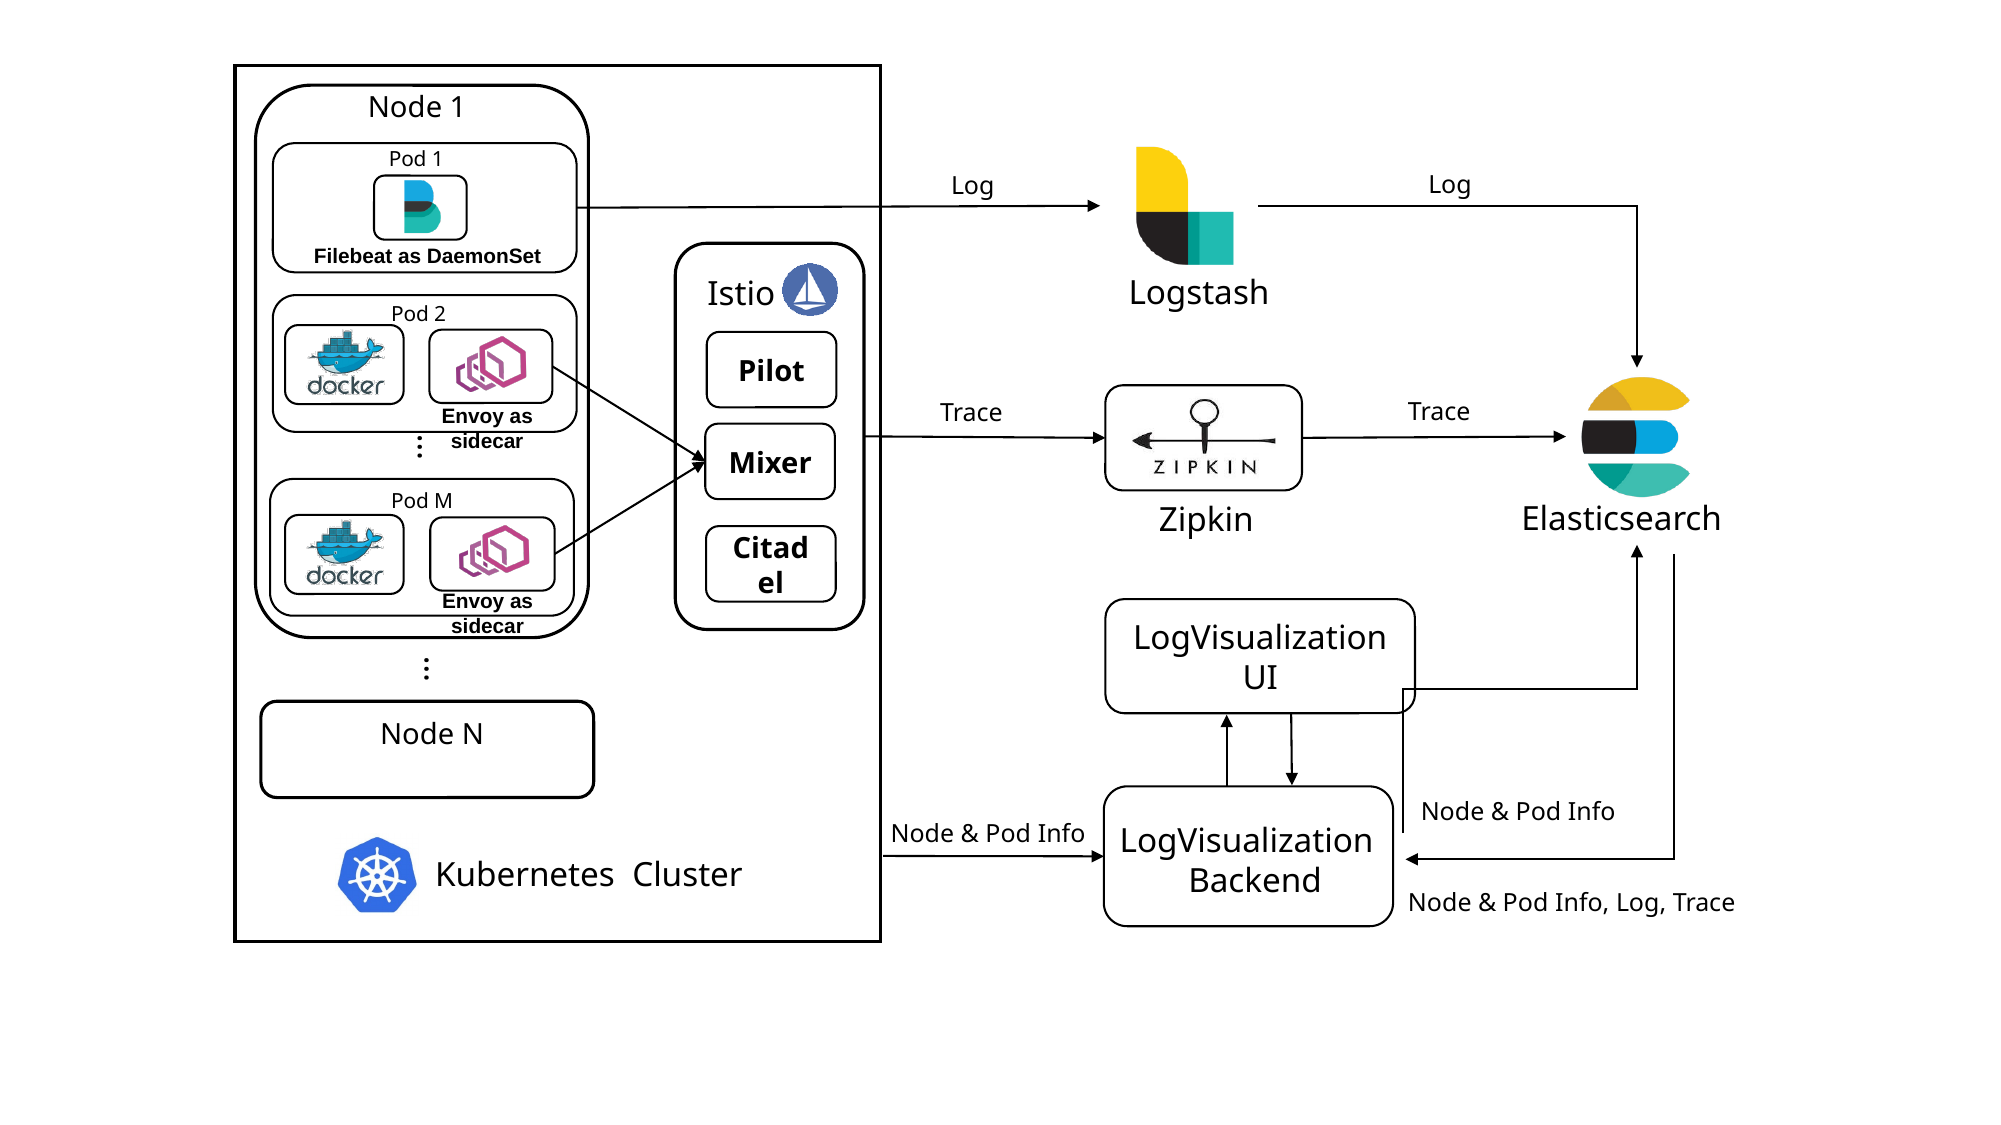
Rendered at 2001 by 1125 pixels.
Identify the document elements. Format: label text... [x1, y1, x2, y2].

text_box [576, 162, 1100, 208]
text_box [255, 81, 589, 638]
text_box Node & Pod Info, Log, Trace [1406, 879, 1766, 924]
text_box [552, 366, 706, 462]
text_box LogVisualization UI [1104, 598, 1376, 715]
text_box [675, 243, 864, 630]
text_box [260, 630, 594, 798]
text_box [1105, 385, 1302, 546]
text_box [1506, 367, 1768, 546]
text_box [1376, 572, 1664, 807]
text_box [235, 65, 881, 942]
text_box Trace [1393, 388, 1506, 434]
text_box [1258, 161, 1637, 368]
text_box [1103, 786, 1406, 934]
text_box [875, 810, 1178, 857]
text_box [1099, 128, 1306, 319]
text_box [554, 461, 706, 554]
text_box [863, 389, 1105, 438]
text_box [1380, 579, 1699, 848]
